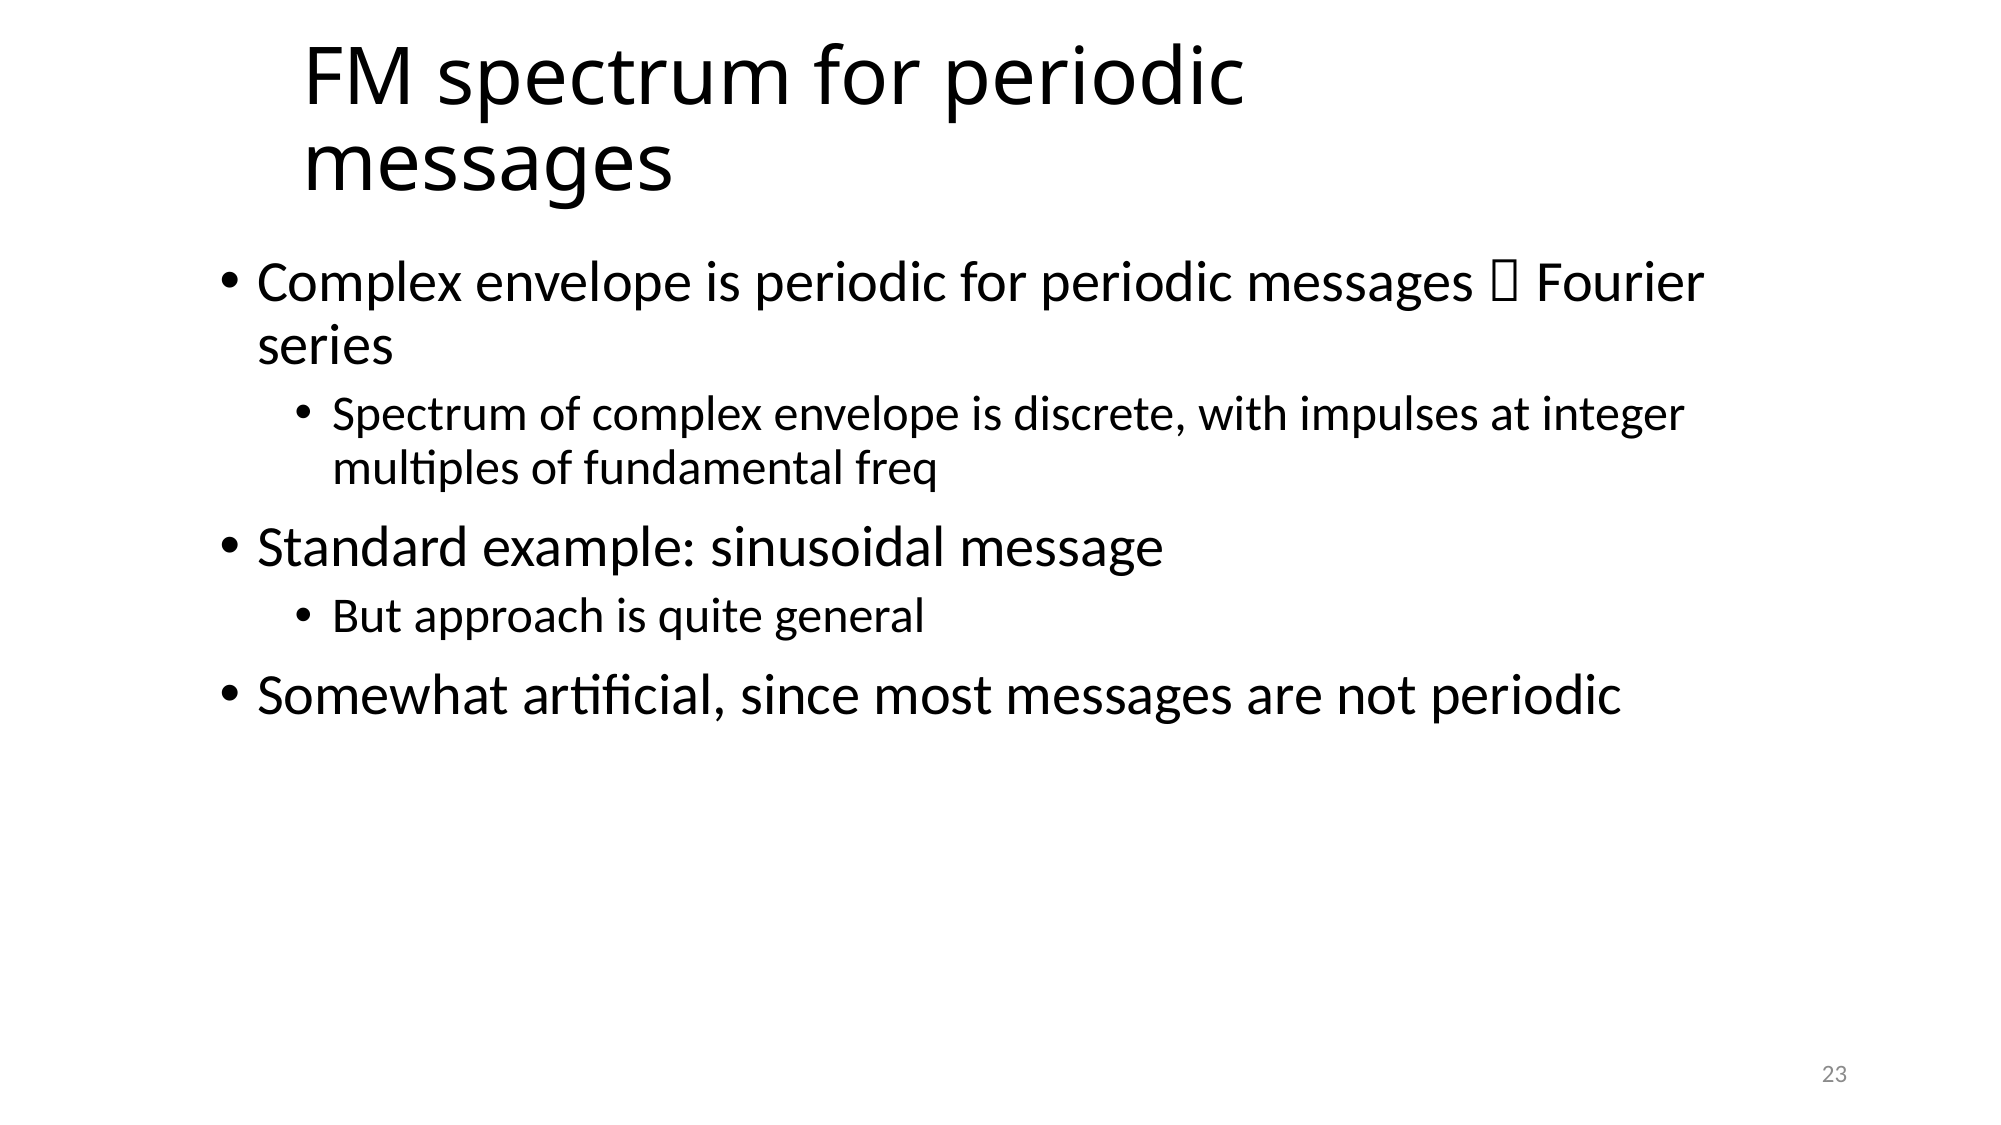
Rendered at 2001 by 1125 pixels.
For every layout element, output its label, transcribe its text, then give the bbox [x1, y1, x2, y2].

slide_number 23 [1412, 1042, 1863, 1103]
list Complex envelope is periodic for periodic messages  Fourier series Spectrum of complex envelope is discrete, with impulses at integer multiples of fundamental freq Standard example: sinusoidal message But approach is quite general Somewhat artificial, since most messages are not periodic [204, 243, 1828, 1019]
title FM spectrum for periodic messages [287, 28, 1638, 216]
